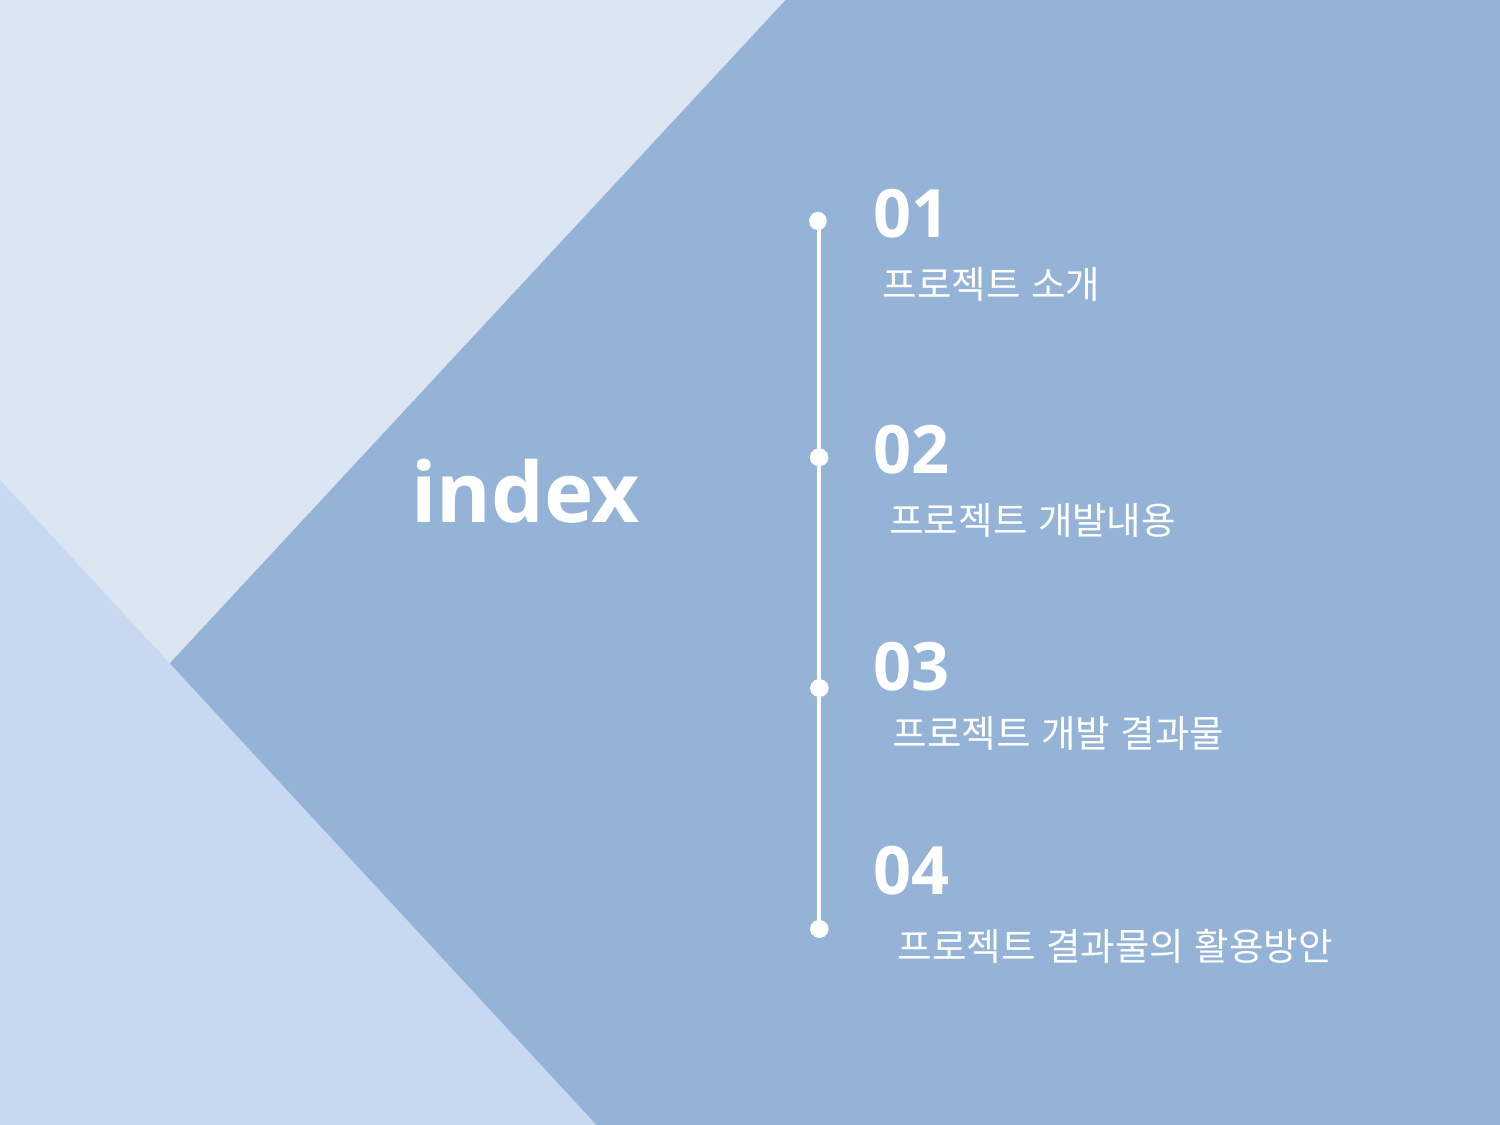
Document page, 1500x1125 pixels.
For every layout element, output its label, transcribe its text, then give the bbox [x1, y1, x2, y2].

text_box [808, 678, 814, 698]
text_box 프로젝트 개발내용 [874, 490, 1192, 550]
text_box 프로젝트 결과물의 활용방안 [883, 915, 1348, 976]
text_box 프로젝트 소개 [868, 253, 1116, 314]
text_box [0, 0, 788, 663]
text_box [807, 447, 814, 468]
text_box [0, 478, 599, 1125]
text_box 04 [858, 820, 965, 916]
text_box 02 [858, 399, 965, 494]
text_box index [396, 432, 655, 547]
text_box [806, 209, 829, 232]
text_box 프로젝트 개발 결과물 [878, 702, 1240, 763]
text_box 03 [858, 616, 965, 711]
text_box [807, 918, 831, 941]
text_box [824, 678, 831, 699]
text_box 01 [858, 162, 965, 258]
text_box [824, 447, 831, 468]
